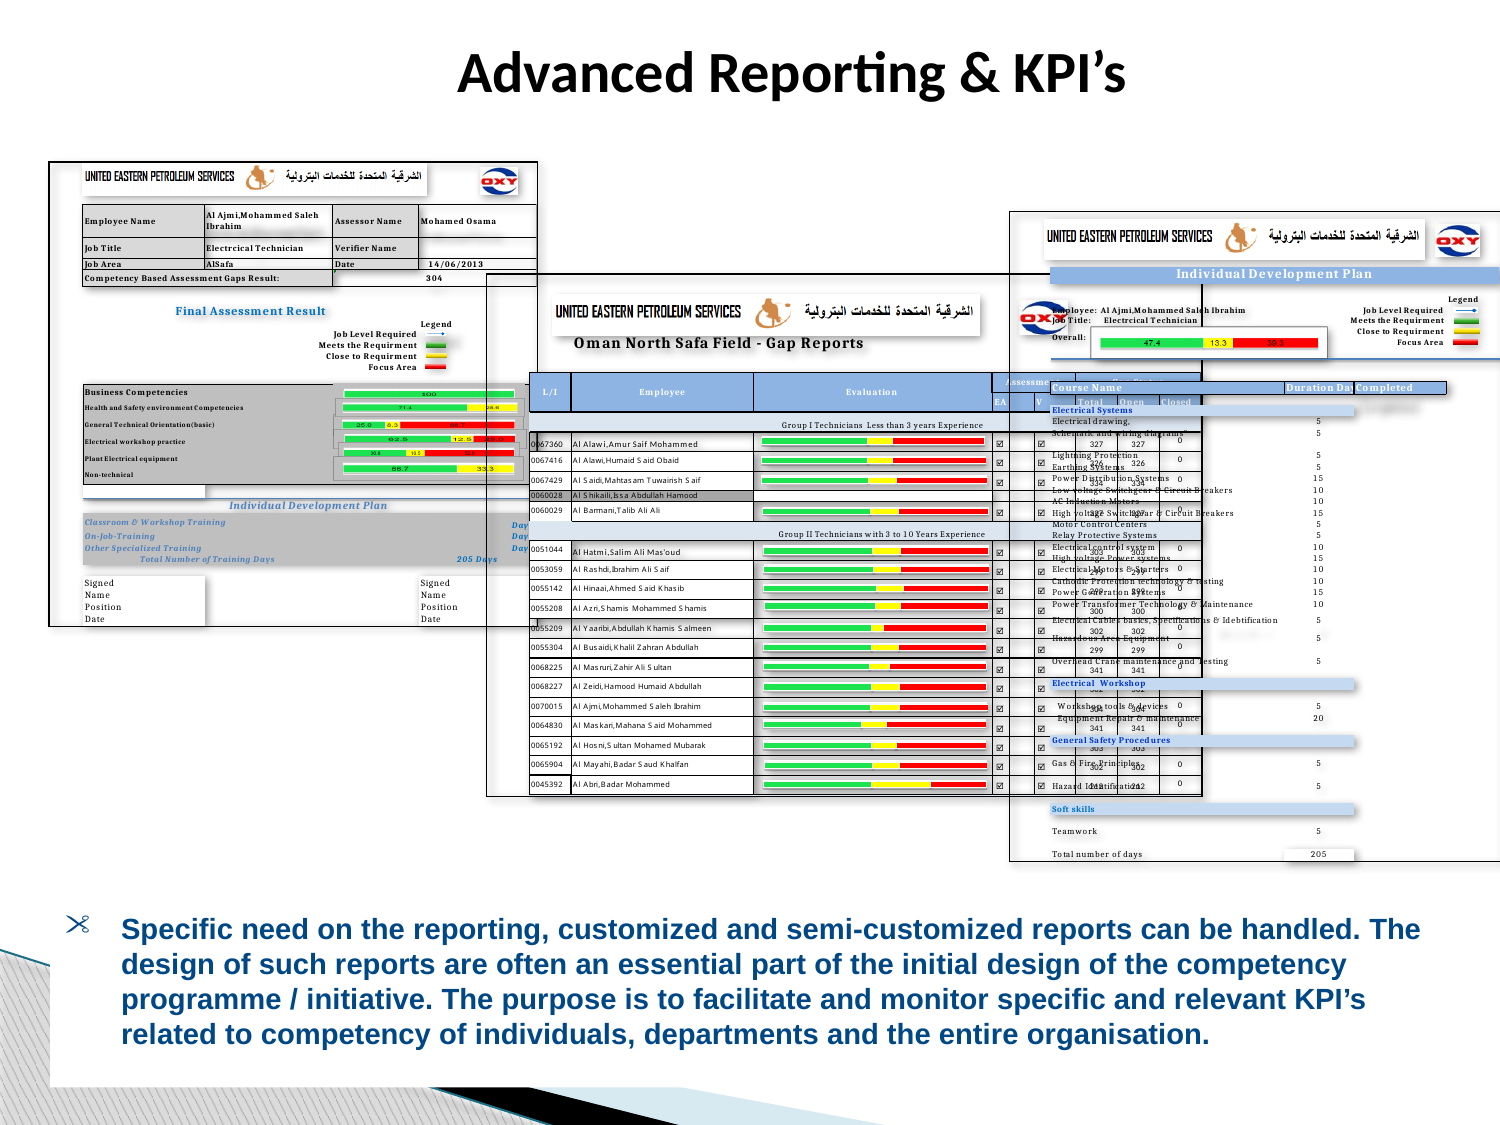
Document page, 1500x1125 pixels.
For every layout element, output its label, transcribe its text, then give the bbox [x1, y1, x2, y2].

title Advanced Reporting & KPI’s [96, 0, 1488, 171]
text_box Specific need on the reporting, customized and semi-customized reports can be handled. The design of such reports are often an essential part of the initial design of the competency programme / initiative. The purpose is to facilitate and monitor specific and relevant KPI’s related to competency of individuals, departments and the entire organisation. [50, 895, 1471, 1088]
picture [49, 162, 1500, 862]
